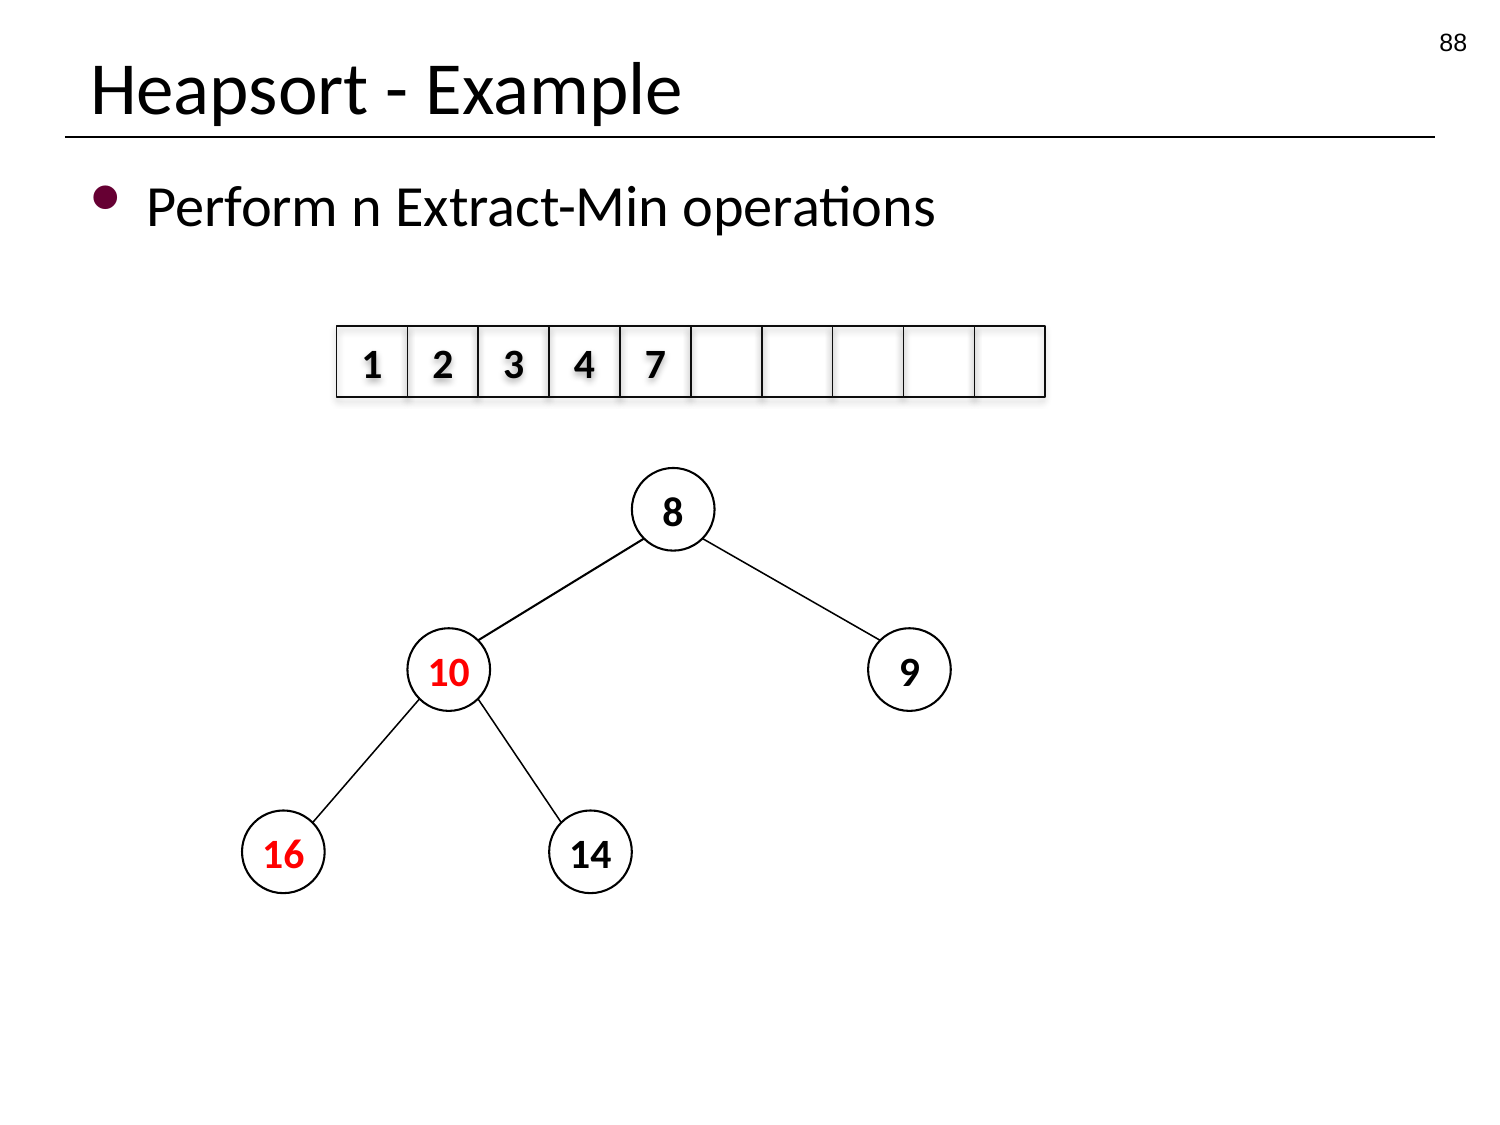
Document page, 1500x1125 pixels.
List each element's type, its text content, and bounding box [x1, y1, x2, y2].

text_box [974, 325, 1046, 398]
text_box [312, 698, 420, 823]
title Heapsort - Example [75, 20, 1483, 138]
text_box 14 [549, 810, 632, 894]
text_box 10 [407, 628, 491, 711]
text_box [477, 698, 562, 823]
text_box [702, 538, 881, 641]
text_box 8 [631, 467, 715, 551]
text_box [761, 325, 832, 398]
text_box 9 [868, 628, 951, 711]
text_box [690, 325, 761, 398]
text_box 16 [242, 810, 325, 894]
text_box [477, 538, 645, 641]
text_box 2 [407, 325, 477, 398]
text_box [832, 325, 903, 398]
text_box 3 [478, 325, 548, 398]
text_box 7 [619, 325, 690, 398]
slide_number 88 [1131, 18, 1483, 62]
text_box 4 [548, 325, 619, 398]
list Perform n Extract-Min operations [75, 160, 1425, 1094]
text_box [903, 325, 974, 398]
text_box 1 [336, 325, 407, 398]
